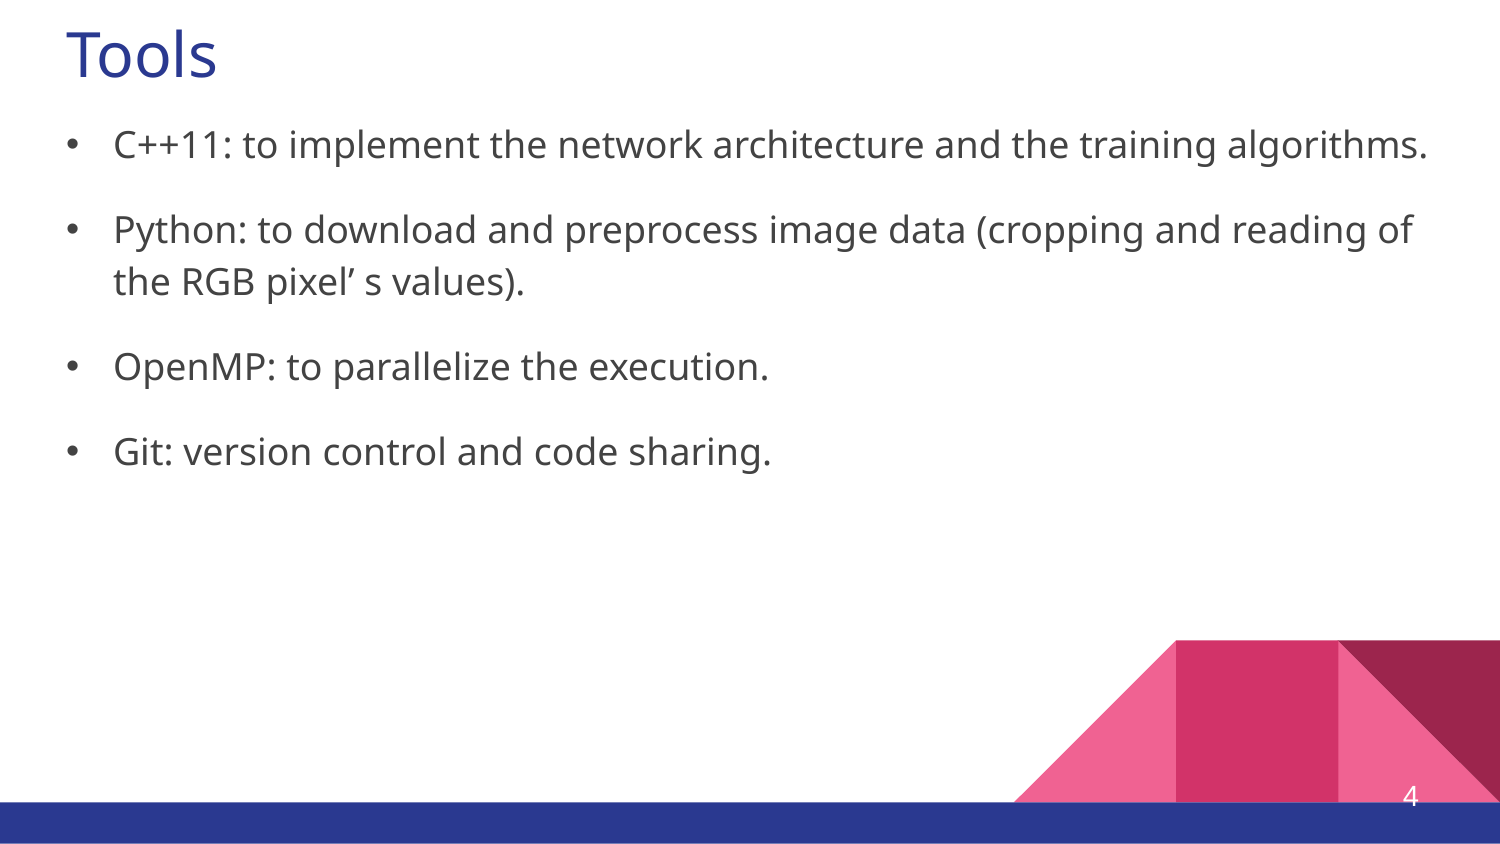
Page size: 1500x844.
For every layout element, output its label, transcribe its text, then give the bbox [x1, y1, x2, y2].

title Tools [51, 0, 1449, 99]
list C++11: to implement the network architecture and the training algorithms. Python: to download and preprocess image data (cropping and reading of the RGB pixel’ s values). OpenMP: to parallelize the execution. Git: version control and code sharing. [51, 99, 1449, 750]
slide_number 4 [1387, 762, 1478, 828]
